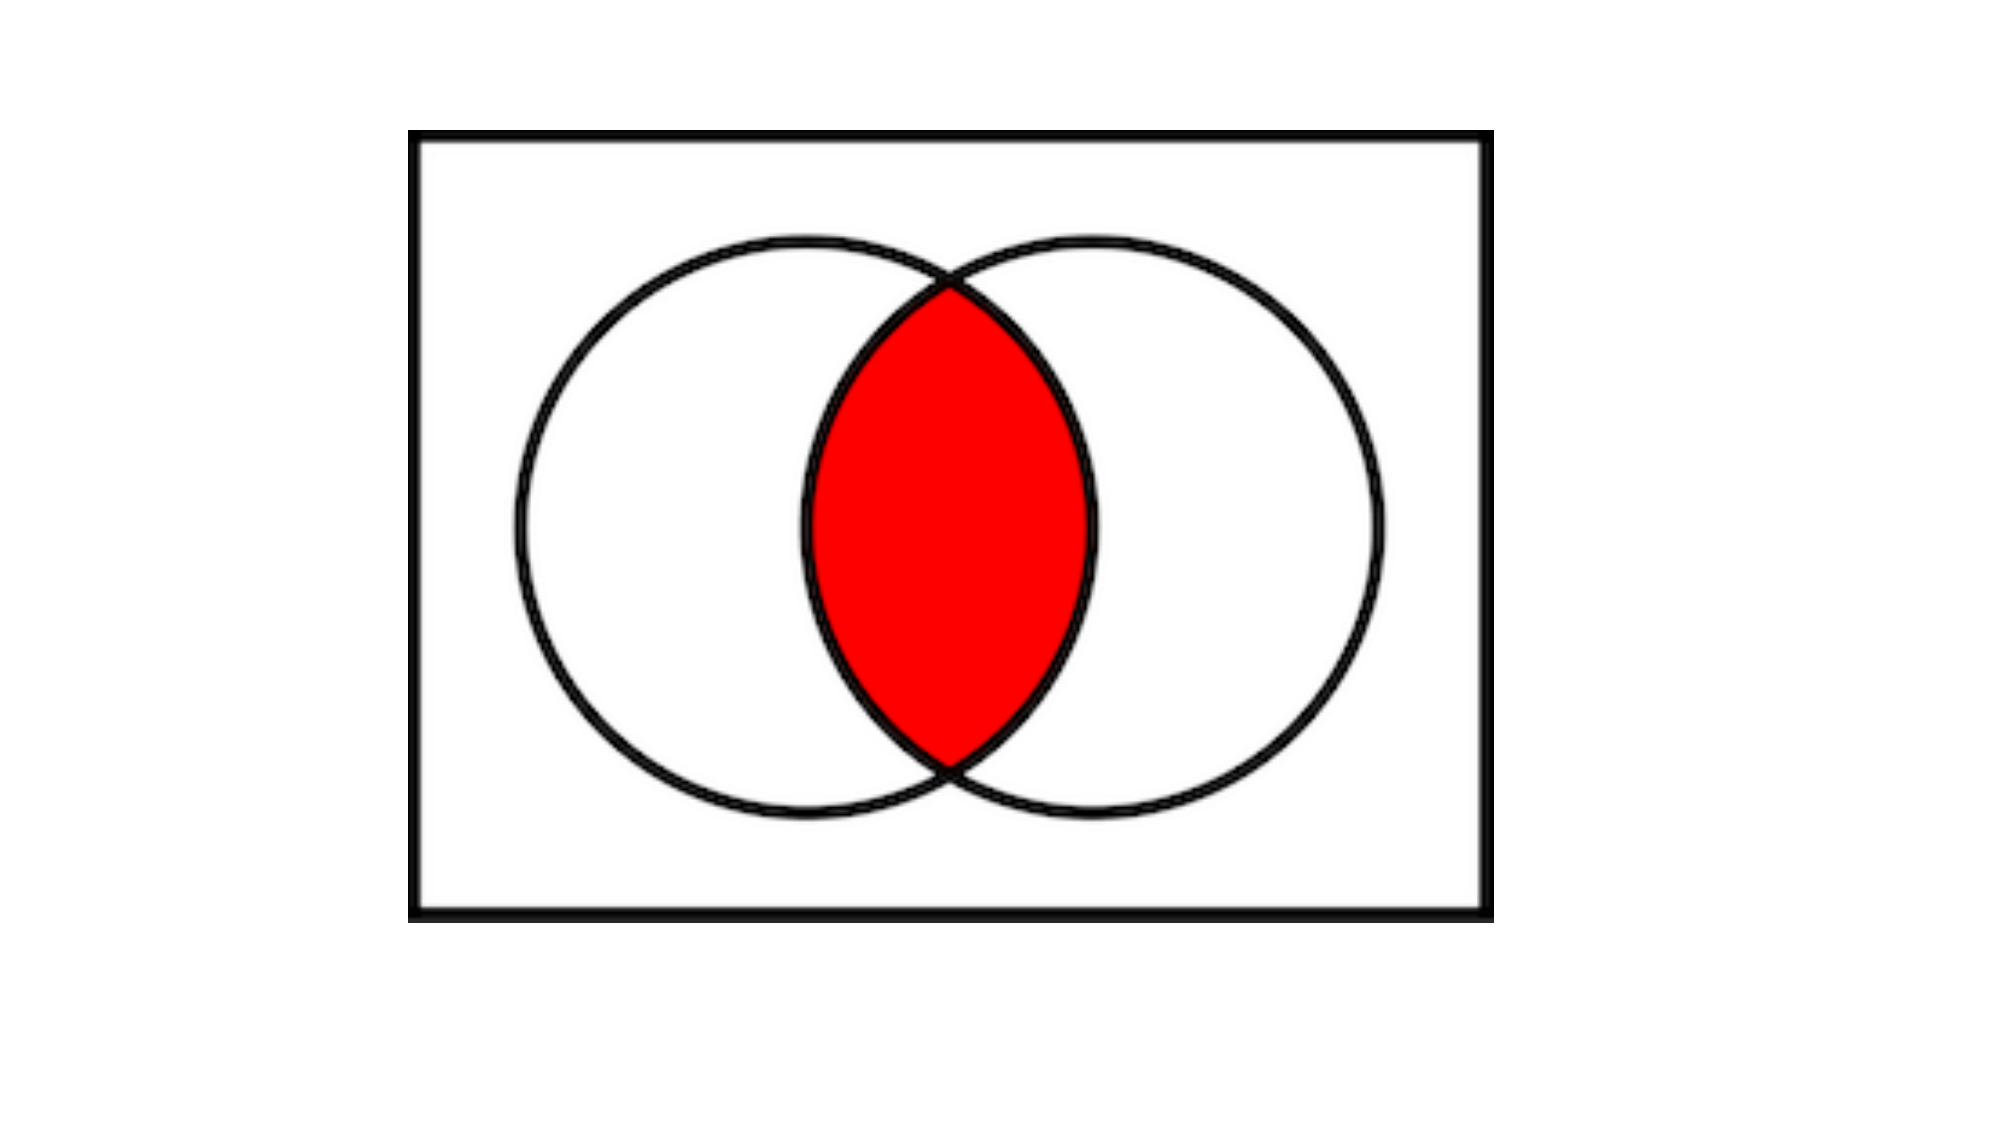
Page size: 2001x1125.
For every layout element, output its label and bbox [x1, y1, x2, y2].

picture [408, 130, 1494, 923]
